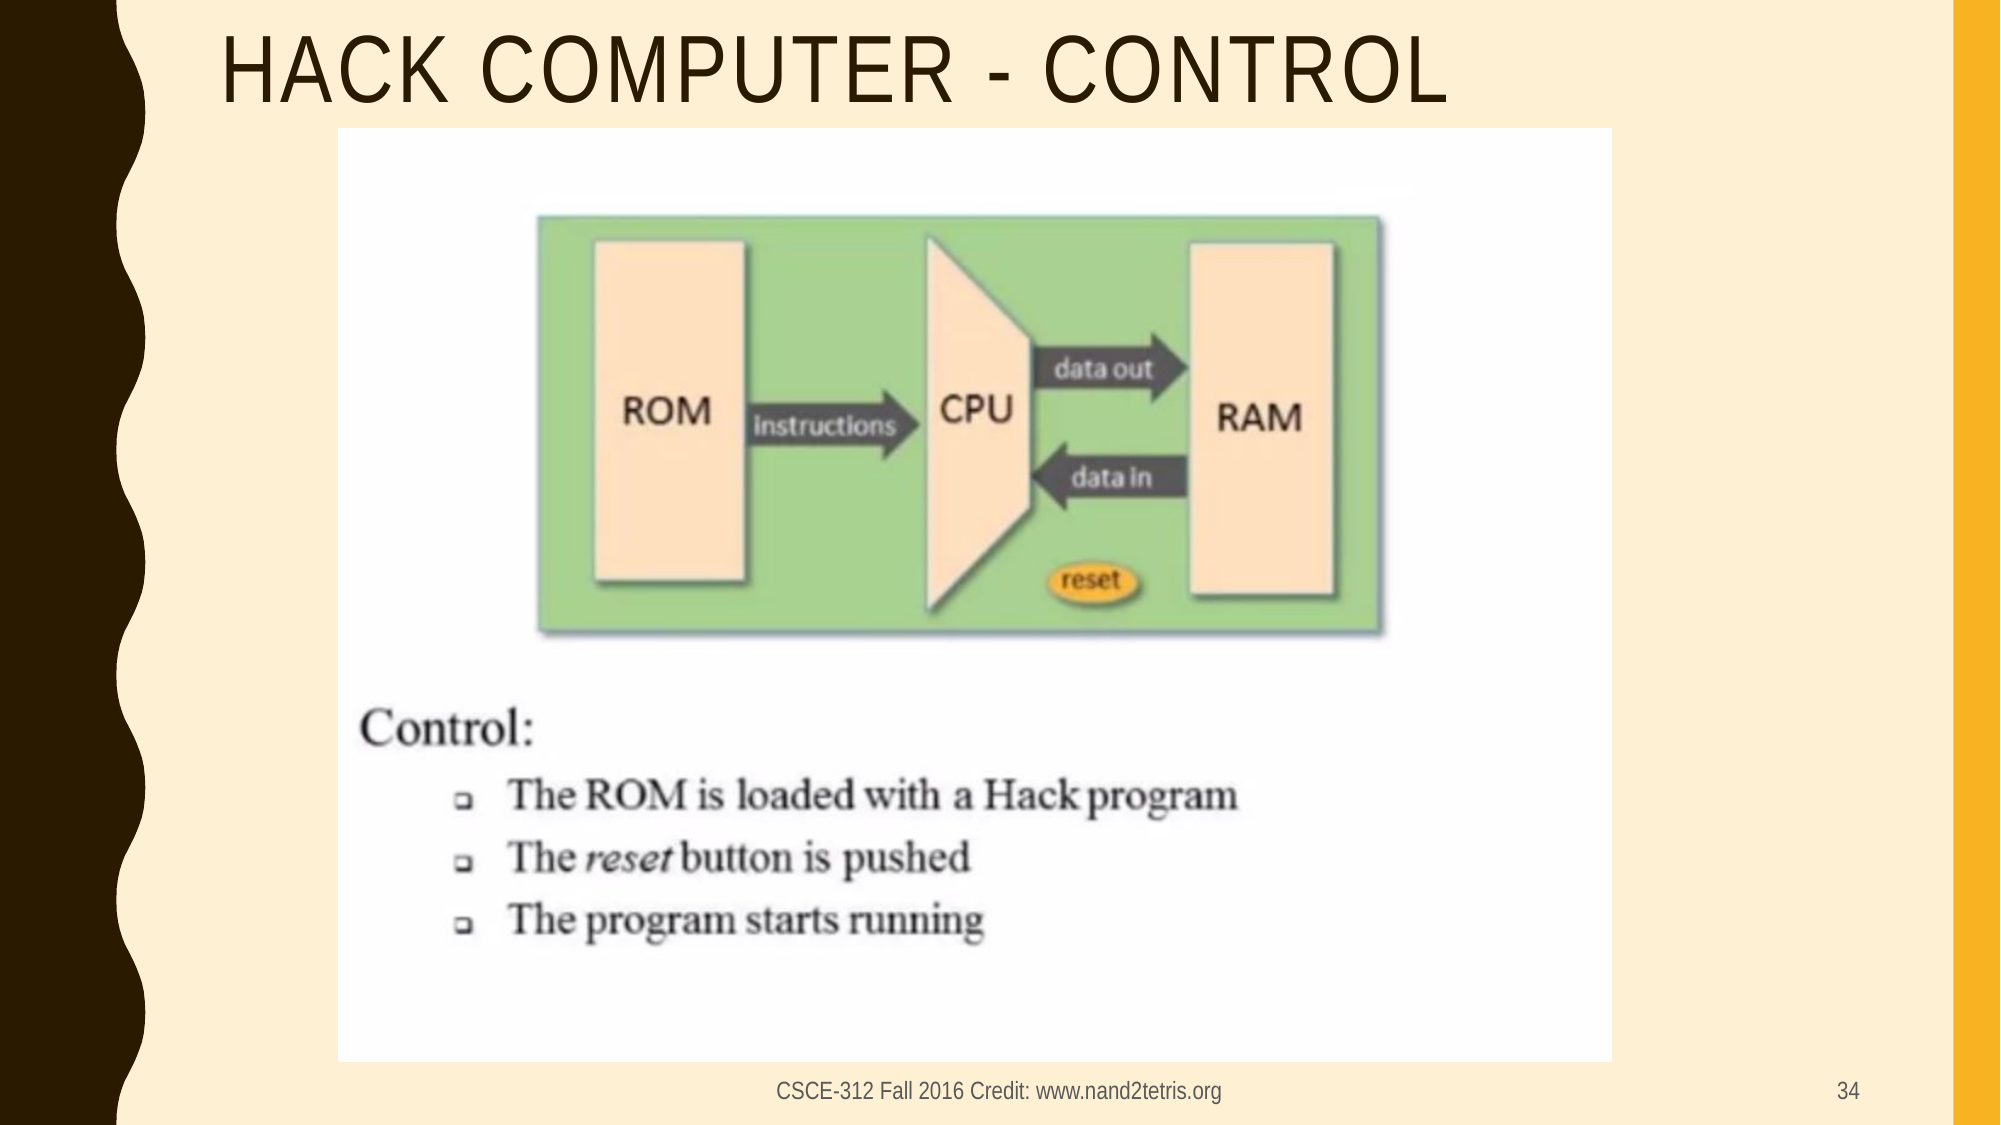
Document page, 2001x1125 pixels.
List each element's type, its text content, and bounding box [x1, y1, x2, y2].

picture [338, 128, 1612, 1062]
title Hack Computer - Control [205, 11, 1942, 132]
slide_number 34 [1412, 1061, 1875, 1119]
footer CSCE-312 Fall 2016 Credit: www.nand2tetris.org [662, 1062, 1338, 1119]
